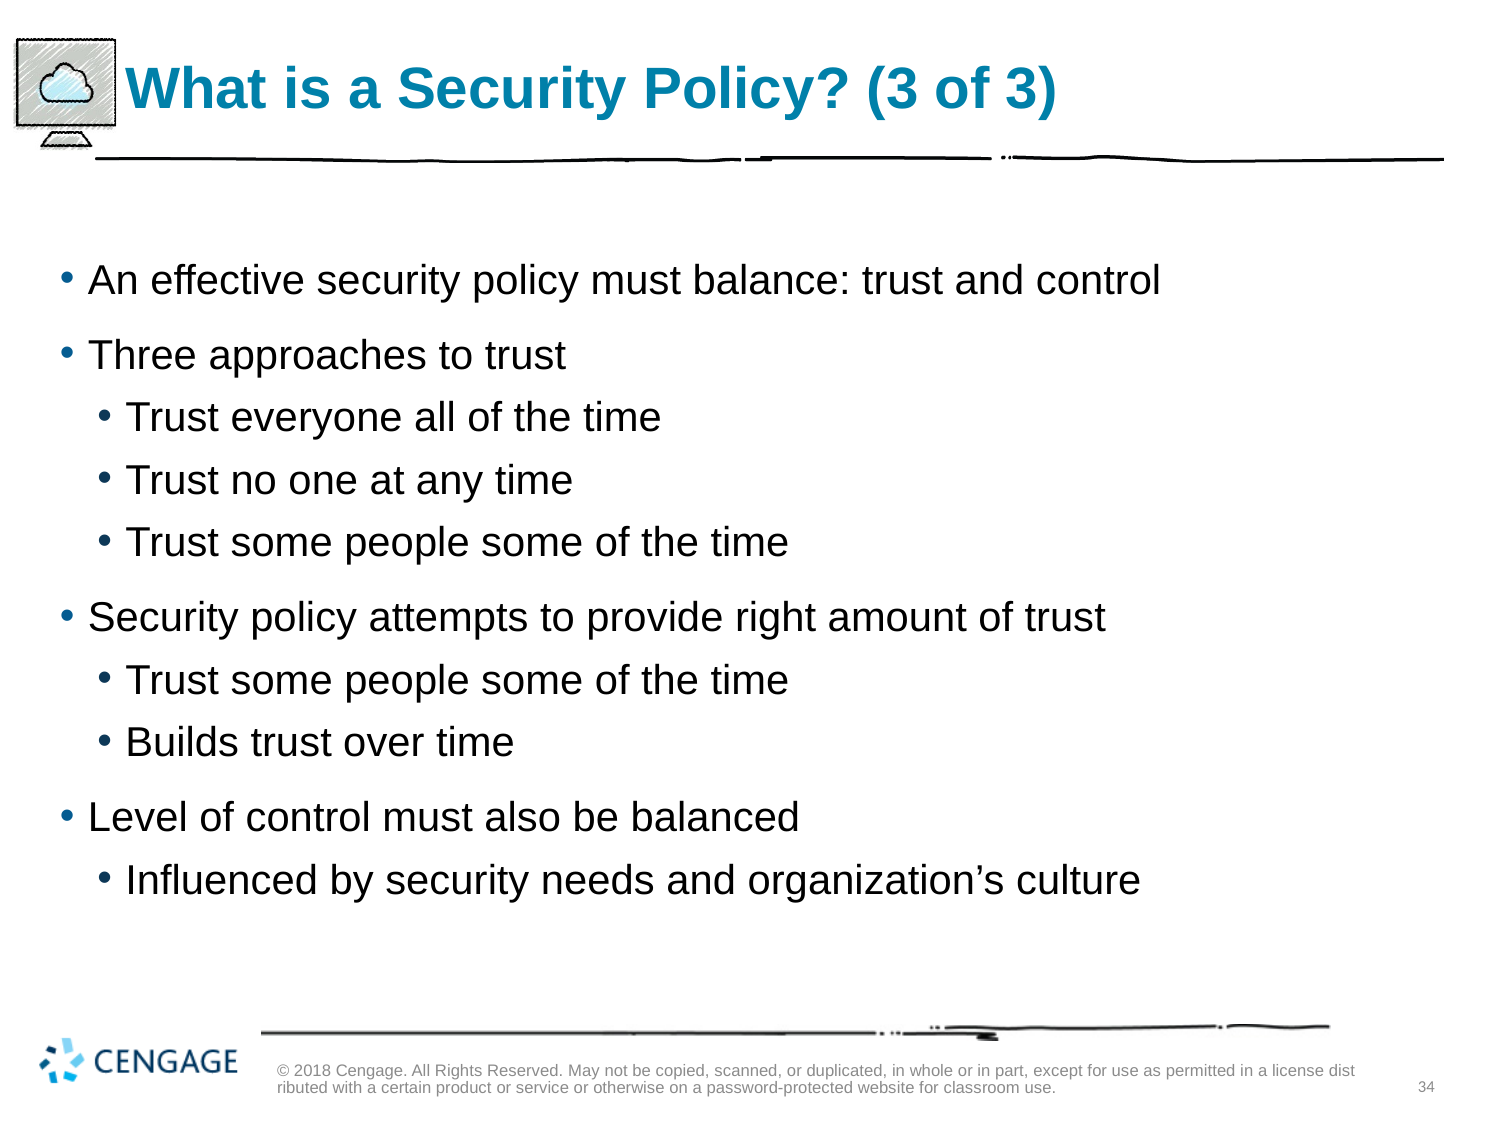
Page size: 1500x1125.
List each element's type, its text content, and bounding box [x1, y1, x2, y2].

picture [95, 155, 1444, 163]
picture [13, 36, 117, 151]
footer © 2018 Cengage. All Rights Reserved. May not be copied, scanned, or duplicated, in whole or in part, except for use as permitted in a license distributed with a certain product or service or otherwise on a password-protected website for classroom use. [262, 1050, 1375, 1091]
title What is a Security Policy? (3 of 3) [125, 60, 1442, 121]
picture [261, 1024, 1331, 1041]
picture [19, 1024, 250, 1096]
list An effective security policy must balance: trust and control Three approaches to trust Trust everyone all of the time Trust no one at any time Trust some people some of the time Security policy attempts to provide right amount of trust Trust some people some of the time Builds trust over time Level of control must also be balanced Influenced by security needs and organization’s culture [59, 252, 1441, 909]
